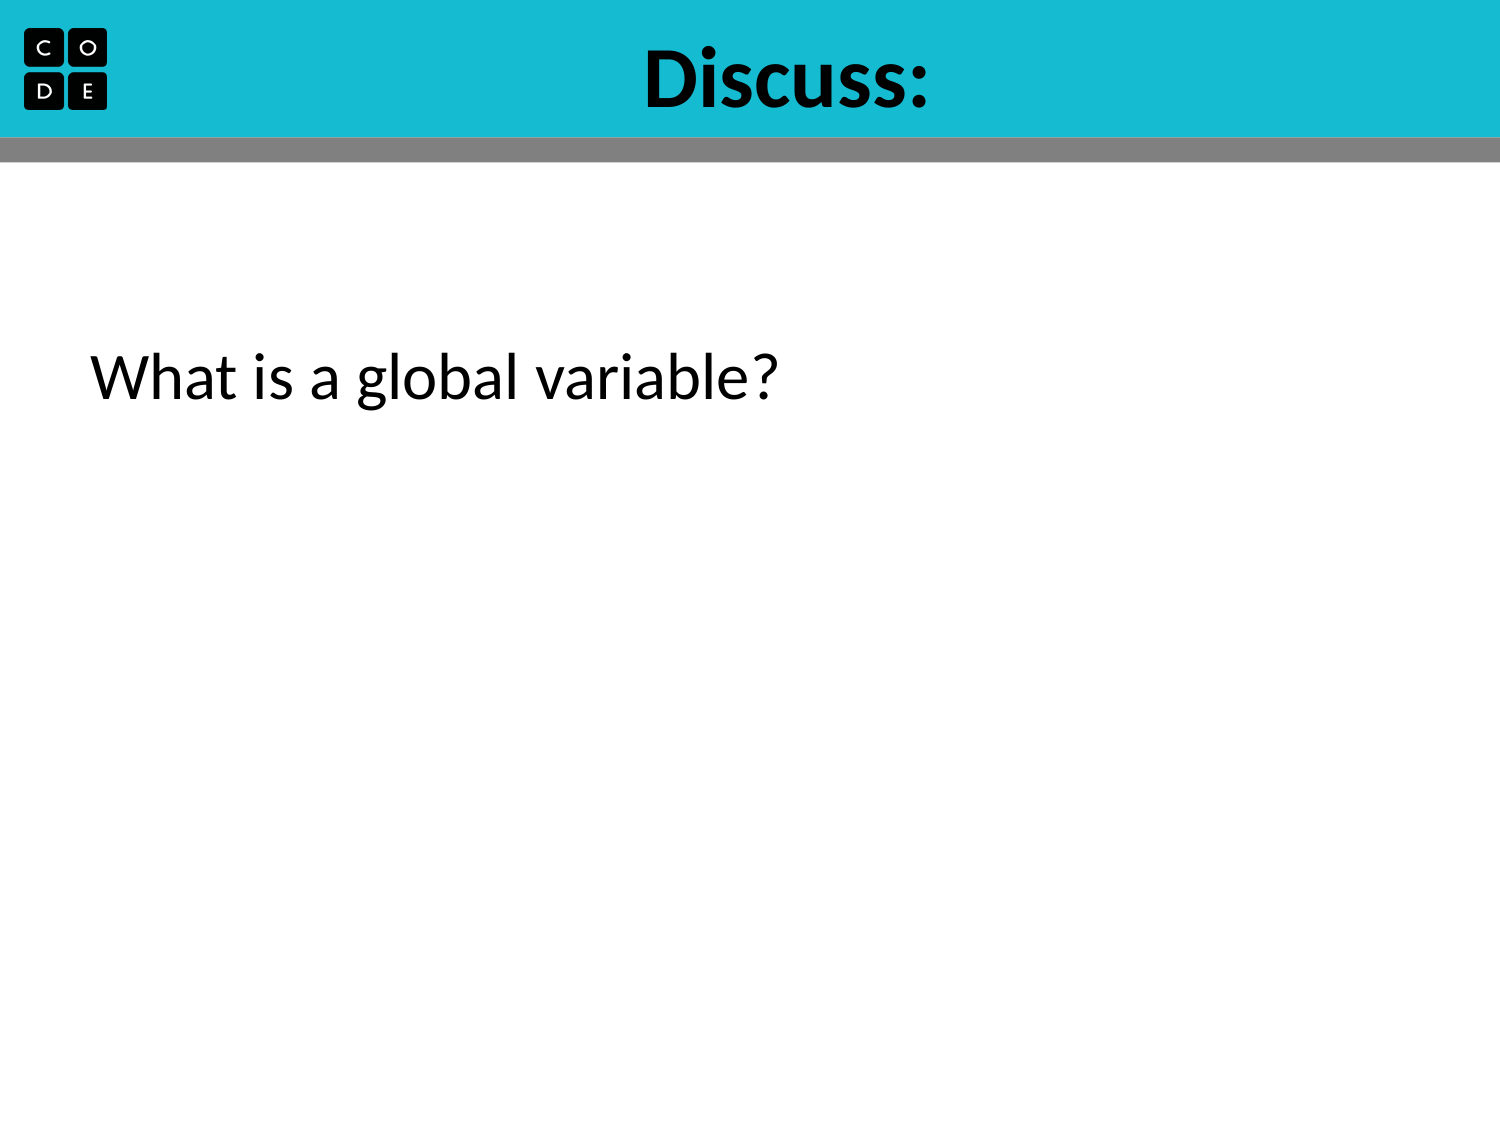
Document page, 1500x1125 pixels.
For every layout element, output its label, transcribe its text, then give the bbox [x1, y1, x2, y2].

text_box [0, 0, 1500, 135]
title Discuss: [174, 12, 1401, 133]
text_box [0, 135, 1500, 164]
list What is a global variable? [74, 324, 1401, 1038]
picture [24, 27, 107, 110]
